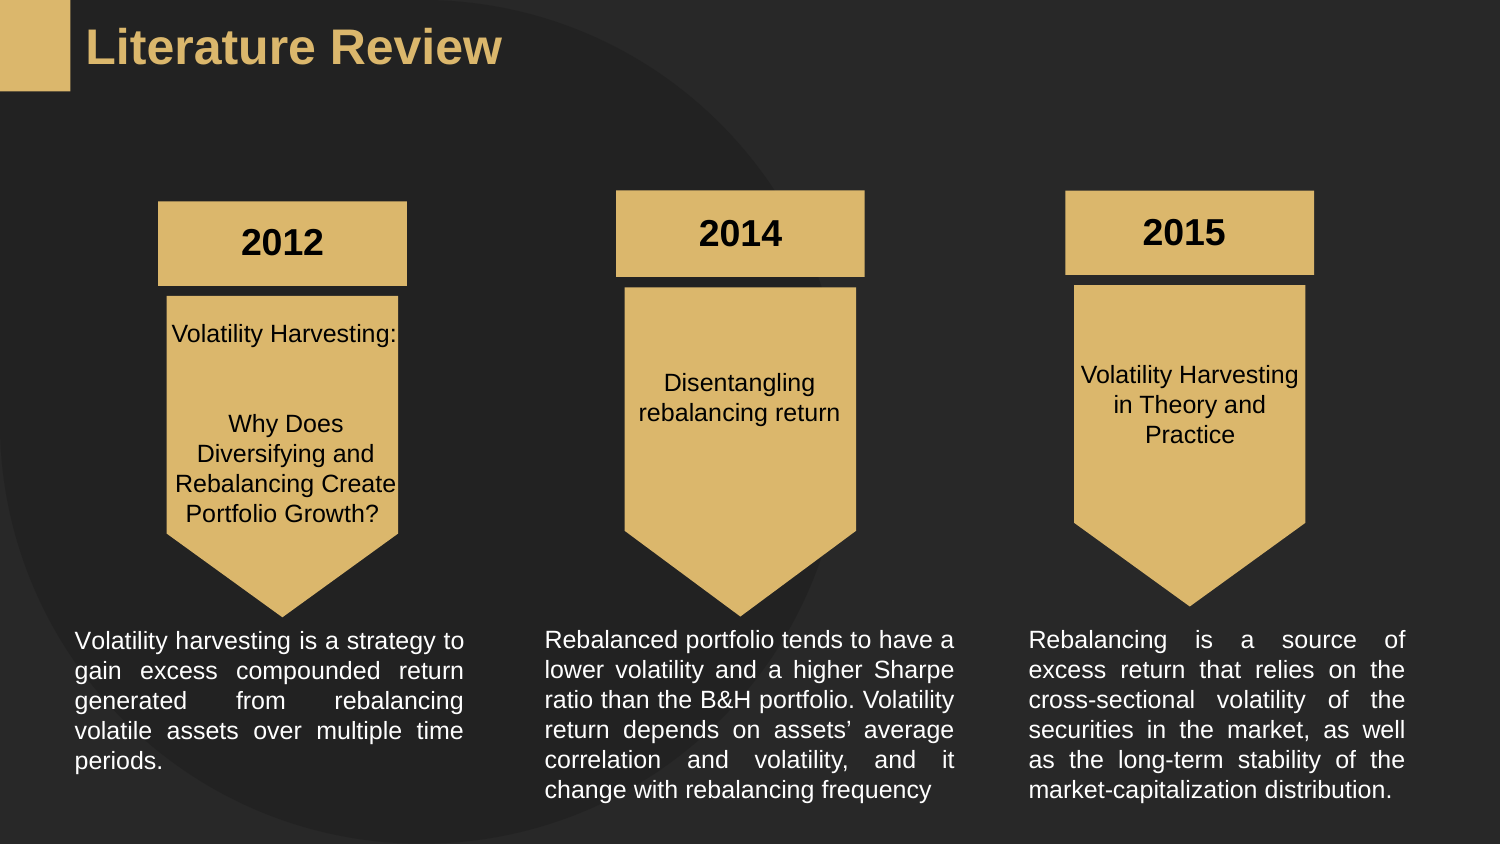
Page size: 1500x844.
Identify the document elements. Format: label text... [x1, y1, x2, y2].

text_box Volatility harvesting is a strategy to gain excess compounded return generated from rebalancing volatile assets over multiple time periods. [59, 617, 480, 782]
text_box Rebalanced portfolio tends to have a lower volatility and a higher Sharpe ratio than the B&H portfolio. Volatility return depends on assets’ average correlation and volatility, and it change with rebalancing frequency [529, 616, 971, 841]
text_box Rebalancing is a source of excess return that relies on the cross-sectional volatility of the securities in the market, as well as the long-term stability of the market-capitalization distribution. [1013, 616, 1422, 812]
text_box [157, 201, 408, 618]
text_box Literature Review [70, 7, 949, 83]
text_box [1065, 190, 1315, 607]
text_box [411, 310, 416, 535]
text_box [615, 190, 865, 617]
text_box [0, 0, 71, 92]
